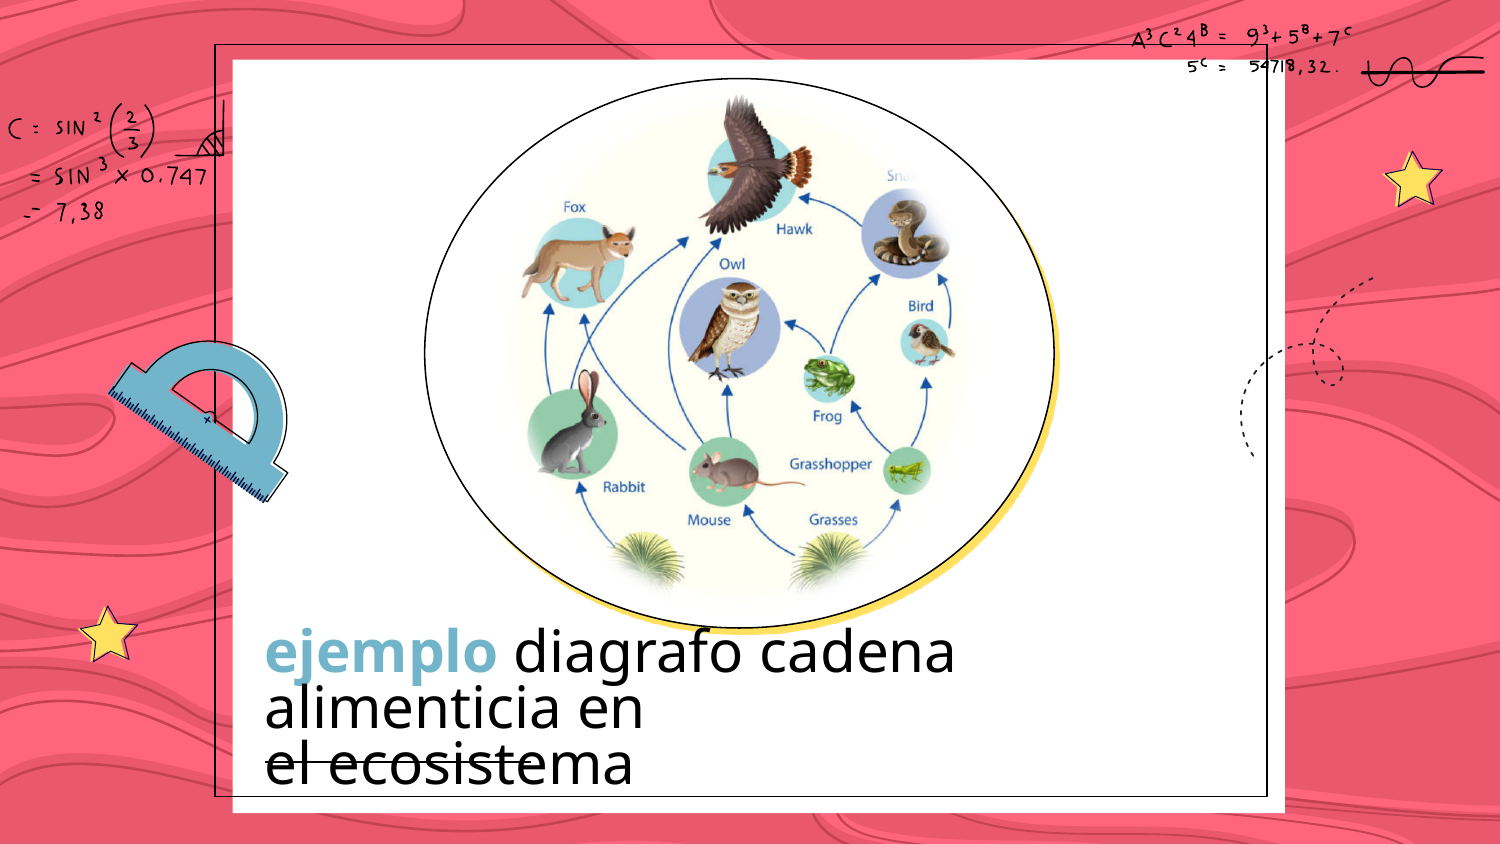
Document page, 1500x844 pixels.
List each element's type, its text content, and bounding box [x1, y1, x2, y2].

title ejemplo diagrafo cadena alimenticia en el ecosistema [249, 623, 1063, 801]
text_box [76, 605, 139, 663]
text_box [1239, 277, 1374, 457]
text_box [107, 340, 294, 504]
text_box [1381, 150, 1444, 208]
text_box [1131, 22, 1486, 89]
picture [491, 84, 986, 616]
text_box [424, 190, 486, 517]
text_box [990, 187, 1055, 520]
text_box [689, 78, 790, 82]
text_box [7, 99, 225, 225]
